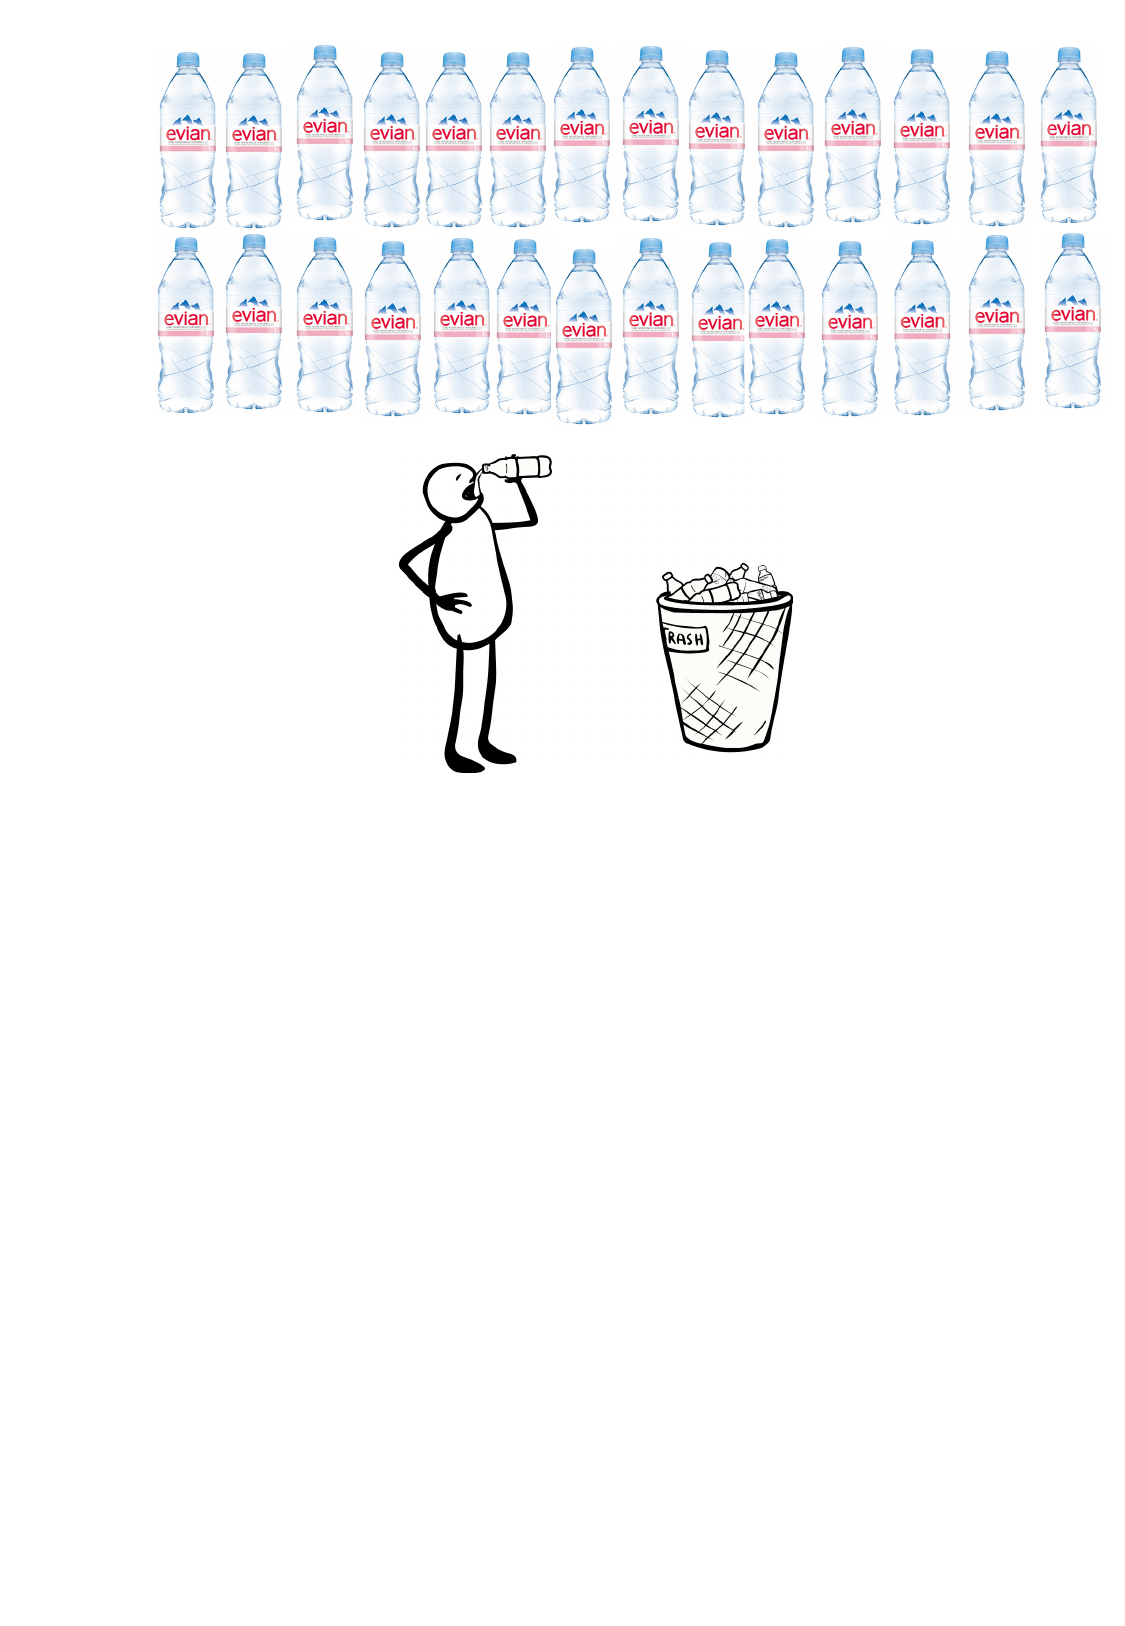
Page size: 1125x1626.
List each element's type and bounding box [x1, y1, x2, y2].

picture [359, 239, 425, 419]
picture [817, 239, 882, 419]
picture [889, 47, 955, 226]
picture [292, 43, 358, 222]
picture [889, 238, 955, 417]
picture [618, 237, 684, 416]
picture [393, 449, 793, 773]
picture [1040, 231, 1106, 411]
picture [964, 233, 1030, 412]
picture [687, 237, 810, 420]
picture [153, 236, 219, 415]
picture [1036, 46, 1102, 225]
picture [220, 233, 286, 412]
picture [618, 44, 749, 227]
picture [820, 45, 886, 224]
picture [963, 49, 1029, 228]
picture [155, 51, 287, 230]
picture [292, 235, 357, 414]
picture [429, 236, 617, 426]
picture [359, 46, 614, 230]
picture [752, 50, 818, 229]
